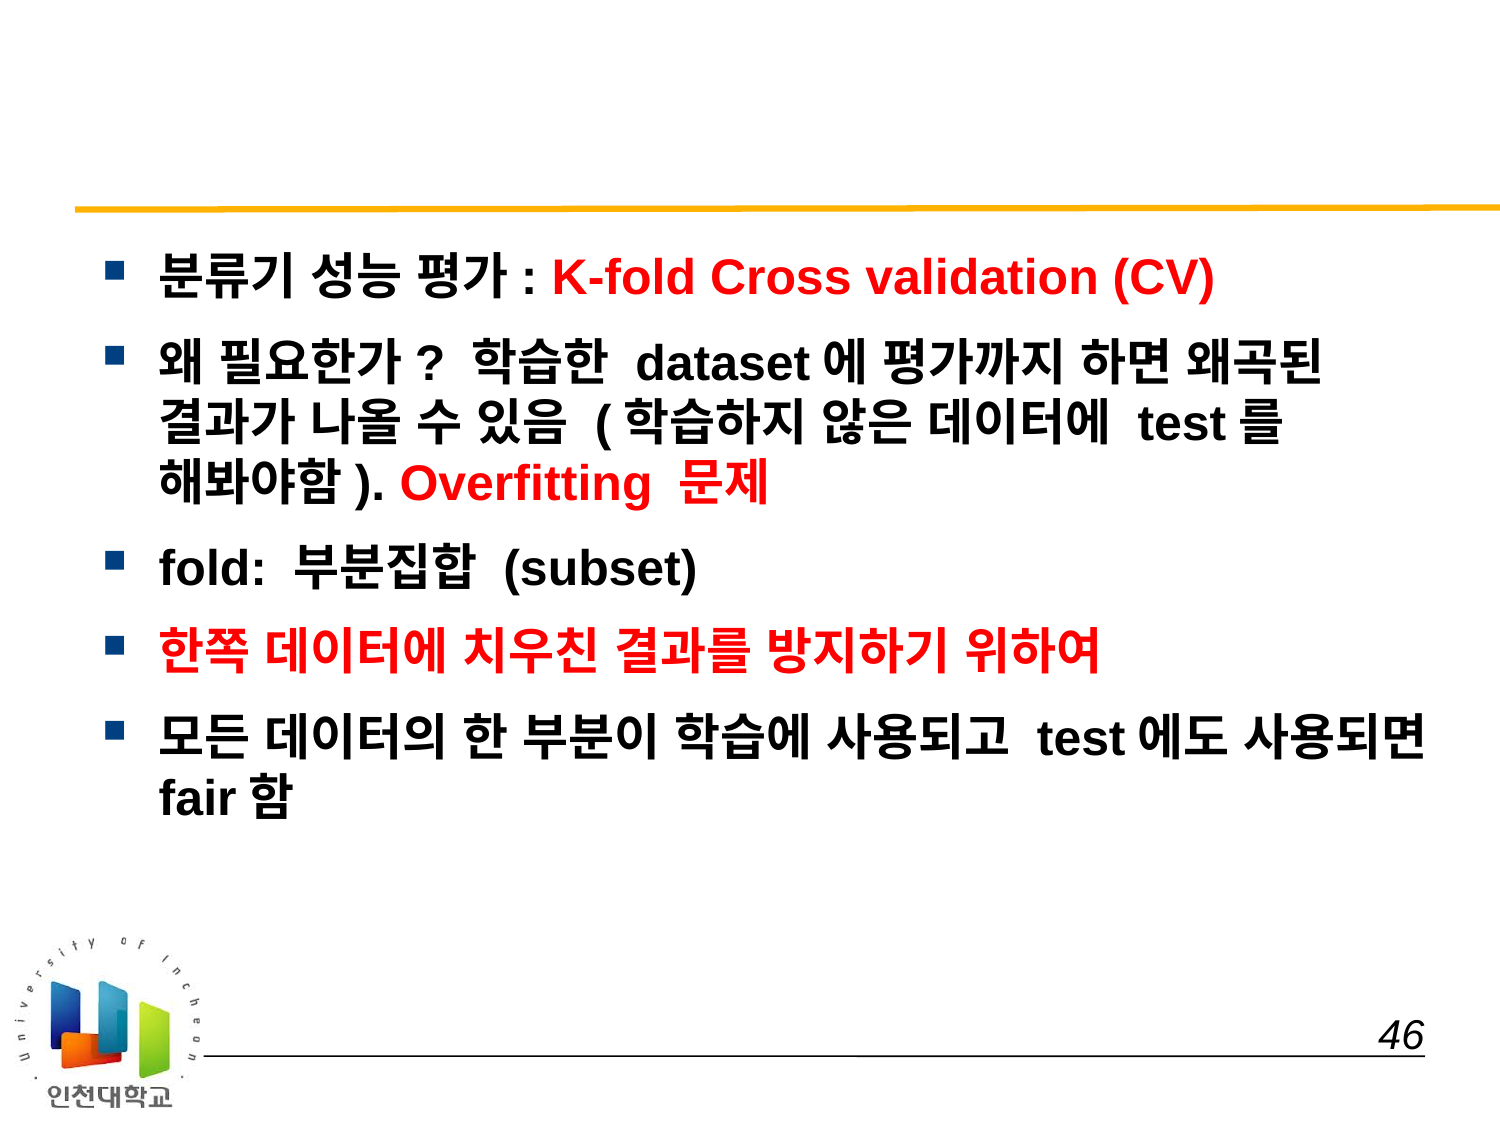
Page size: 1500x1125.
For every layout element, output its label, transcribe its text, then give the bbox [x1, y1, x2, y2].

picture [14, 937, 200, 1108]
list 분류기 성능 평가: K-fold Cross validation (CV) 왜 필요한가? 학습한 dataset에 평가까지 하면 왜곡된 결과가 나올 수 있음 (학습하지 않은 데이터에 test를 해봐야함). Overfitting 문제 fold: 부분집합 (subset) 한쪽 데이터에 치우친 결과를 방지하기 위하여 모든 데이터의 한 부분이 학습에 사용되고 test에도 사용되면 fair함 [87, 237, 1457, 919]
slide_number 46 [1112, 999, 1440, 1057]
